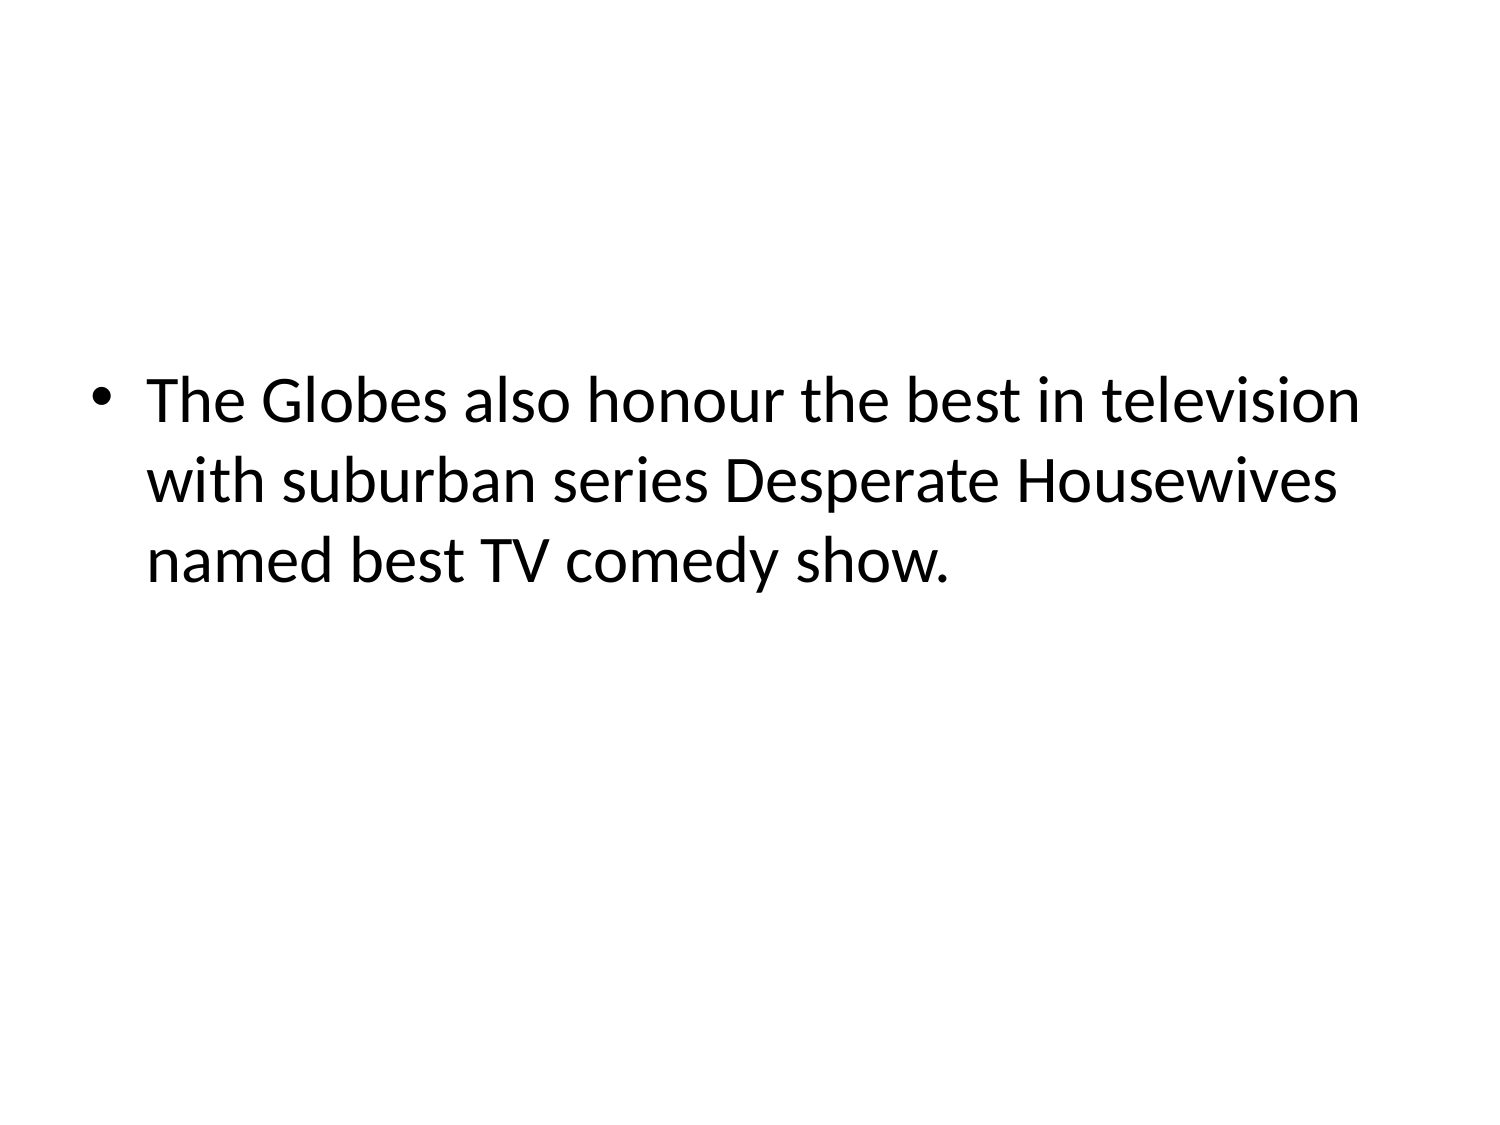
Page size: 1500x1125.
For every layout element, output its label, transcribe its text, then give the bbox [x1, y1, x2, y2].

list The Globes also honour the best in television with suburban series Desperate Housewives named best TV comedy show. [75, 262, 1425, 1005]
